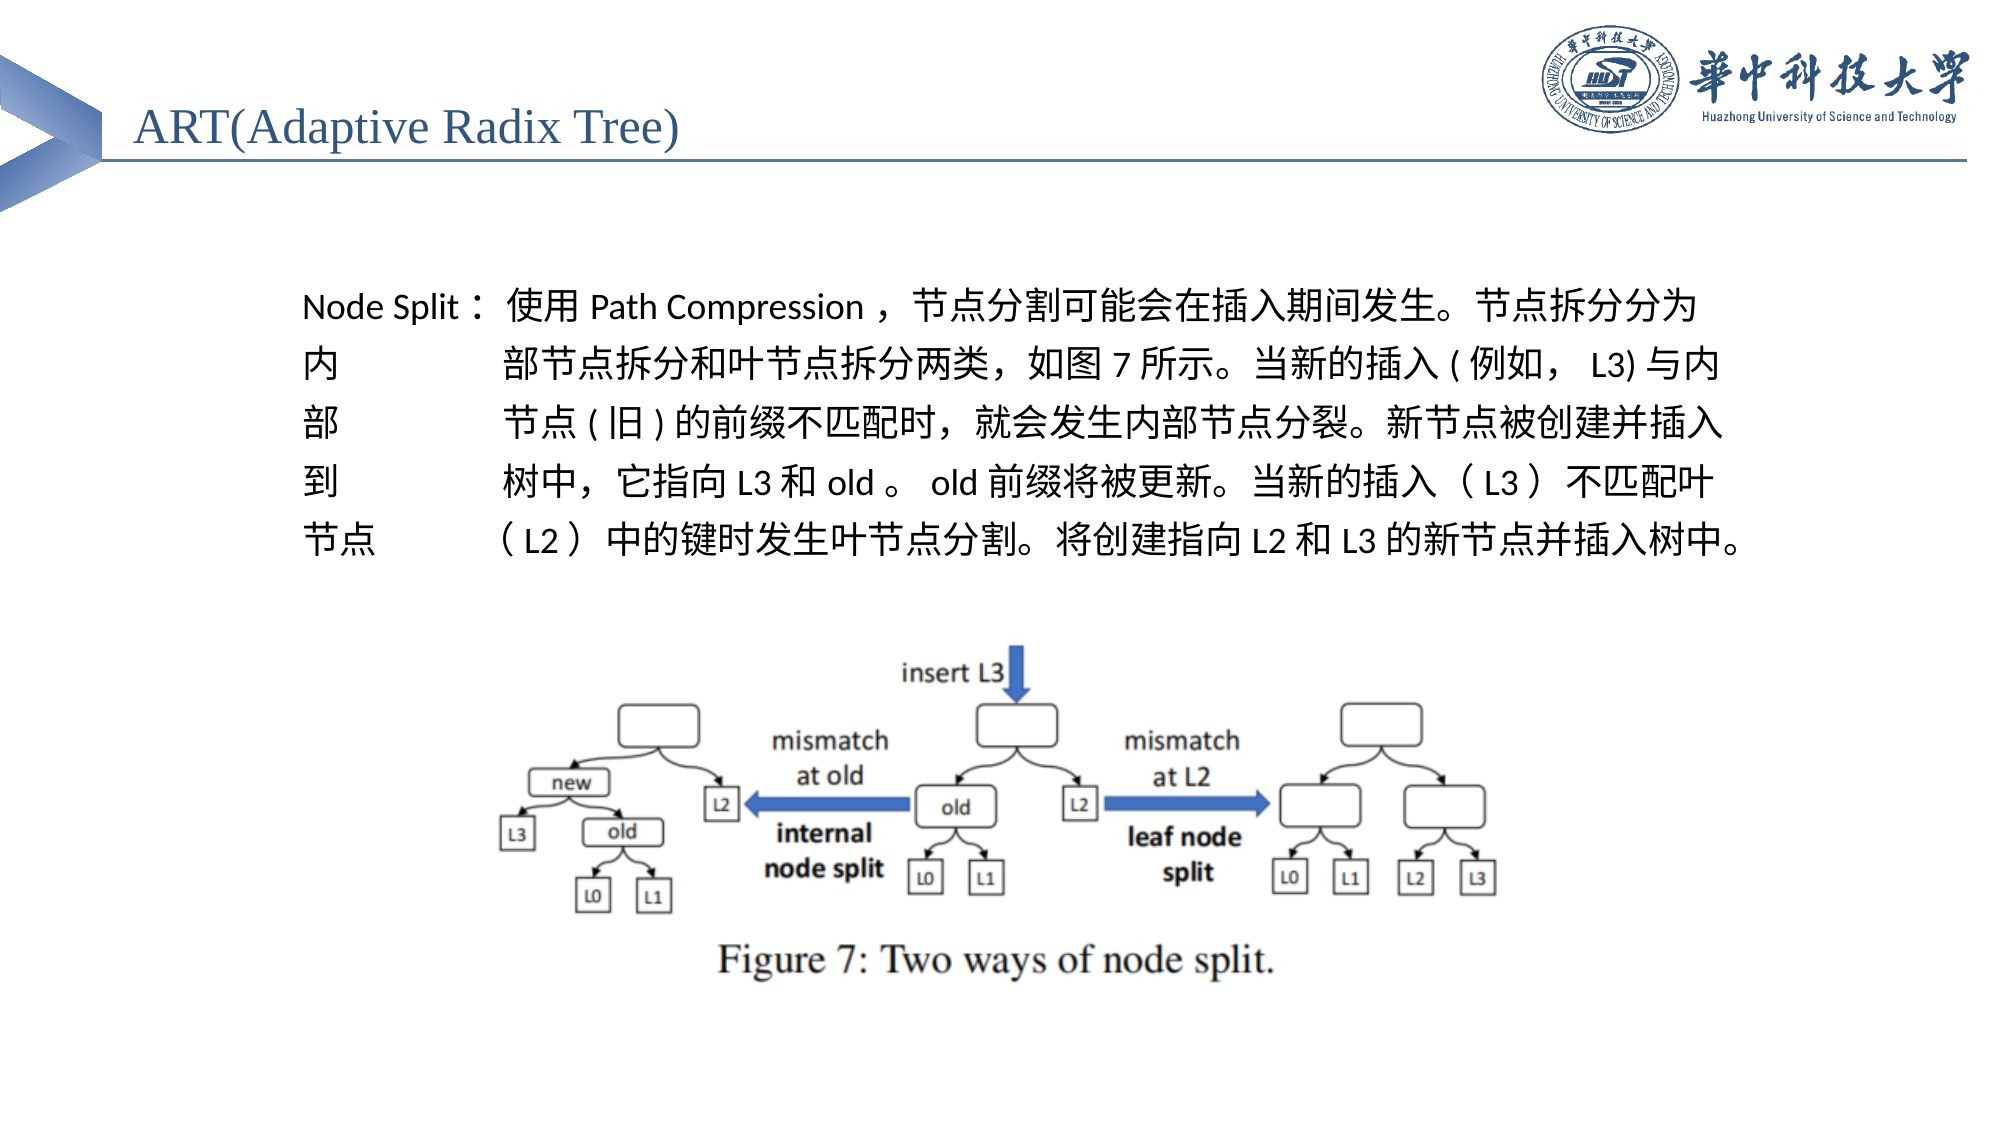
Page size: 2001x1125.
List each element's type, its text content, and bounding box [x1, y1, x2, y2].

picture [1528, 0, 1986, 155]
text_box Node Split：使用Path Compression，节点分割可能会在插入期间发生。节点拆分分为内 部节点拆分和叶节点拆分两类，如图7所示。当新的插入(例如，L3)与内部 节点(旧)的前缀不匹配时，就会发生内部节点分裂。新节点被创建并插入到 树中，它指向L3和old。old前缀将被更新。当新的插入（L3）不匹配叶节点 （L2）中的键时发生叶节点分割。将创建指向L2和L3的新节点并插入树中。 [287, 261, 1745, 569]
text_box ART(Adaptive Radix Tree) [118, 85, 1118, 160]
picture [449, 633, 1583, 1001]
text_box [0, 55, 102, 212]
